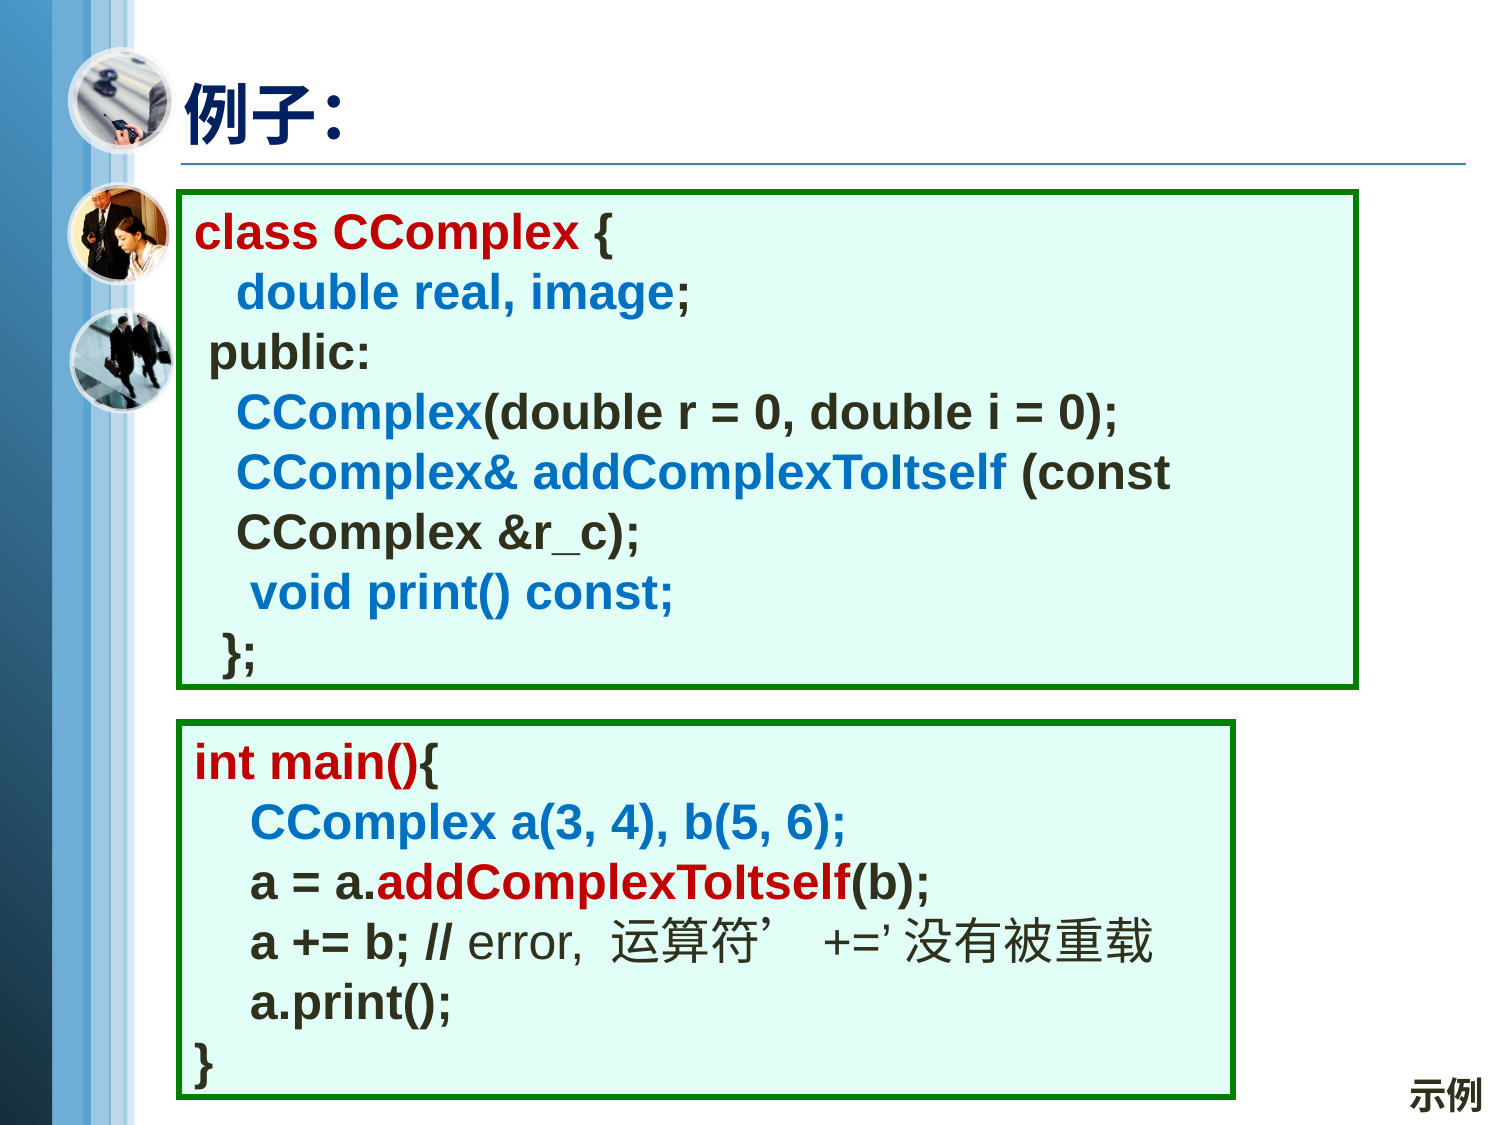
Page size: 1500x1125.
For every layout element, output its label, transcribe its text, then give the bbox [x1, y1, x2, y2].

text_box class CComplex { double real, image; public: CComplex(double r = 0, double i = 0); CComplex& addComplexToItself (const CComplex &r_c); void print() const; }; [179, 192, 1357, 687]
picture [74, 189, 166, 279]
text_box 例子： [169, 65, 400, 161]
text_box 示例 [1394, 1064, 1500, 1125]
picture [78, 57, 166, 144]
picture [75, 313, 171, 408]
text_box int main(){ CComplex a(3, 4), b(5, 6); a = a.addComplexToItself(b); a += b; // error, 运算符’+=’没有被重载 a.print(); } [179, 722, 1234, 1098]
